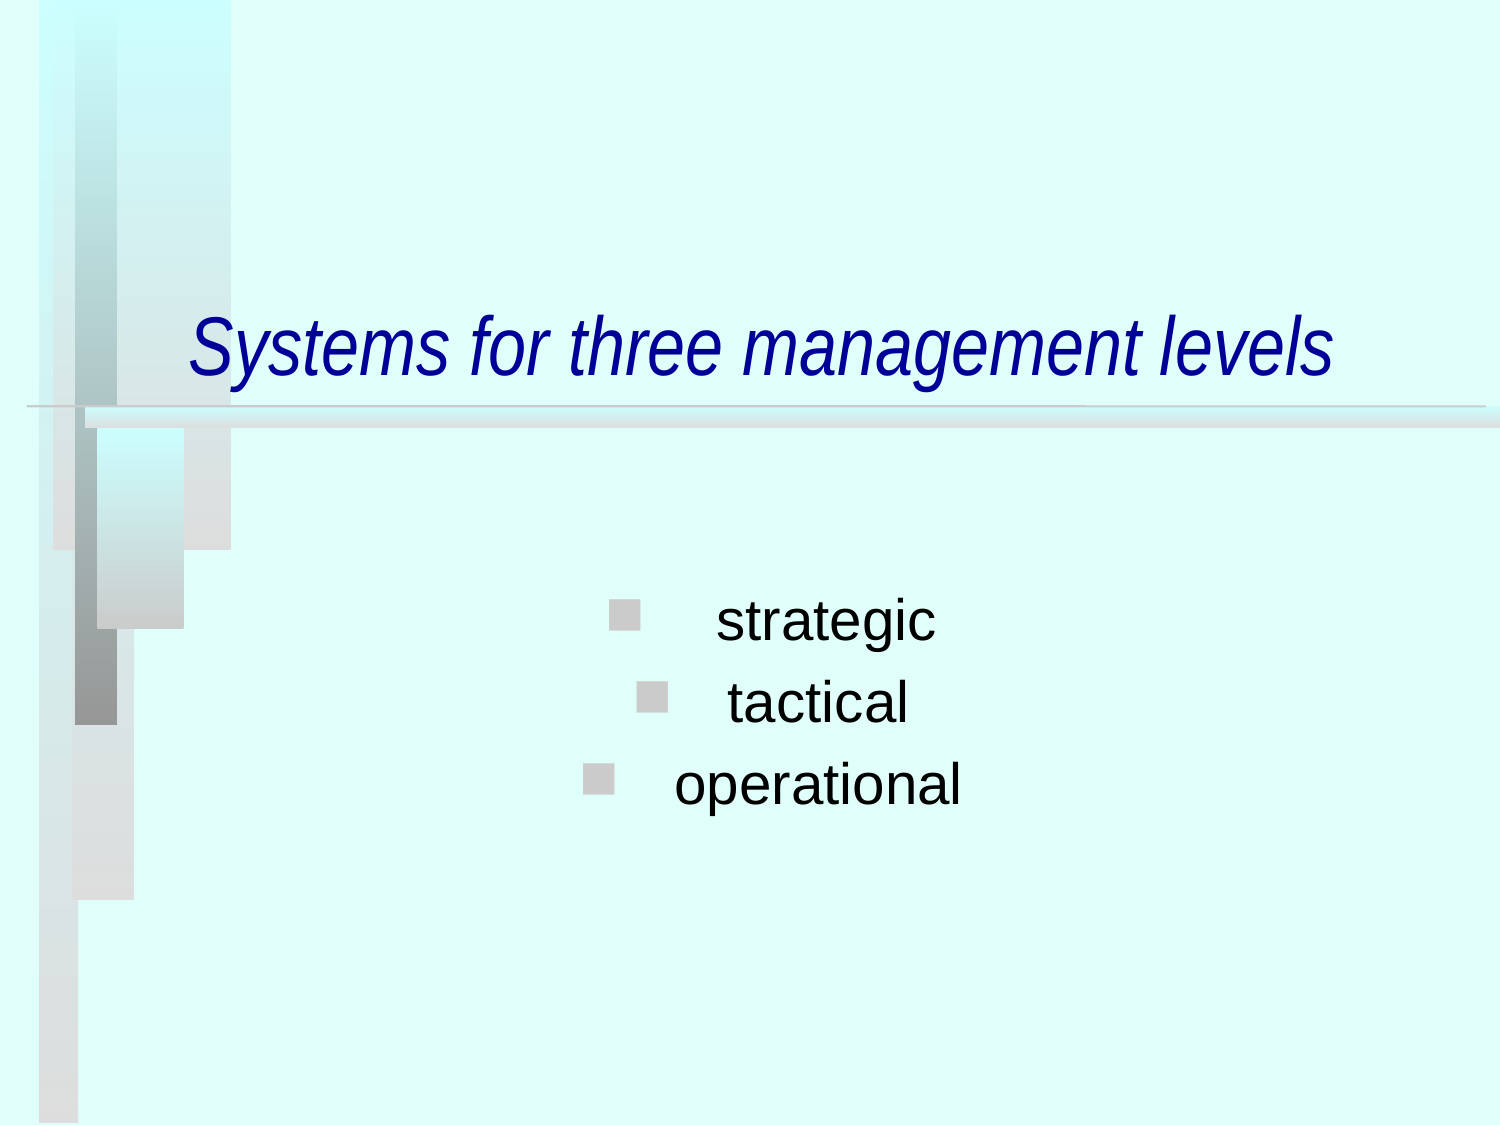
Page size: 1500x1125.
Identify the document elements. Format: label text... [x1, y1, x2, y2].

subtitle strategic tactical operational [249, 575, 1300, 863]
title Systems for three management levels [125, 212, 1400, 400]
